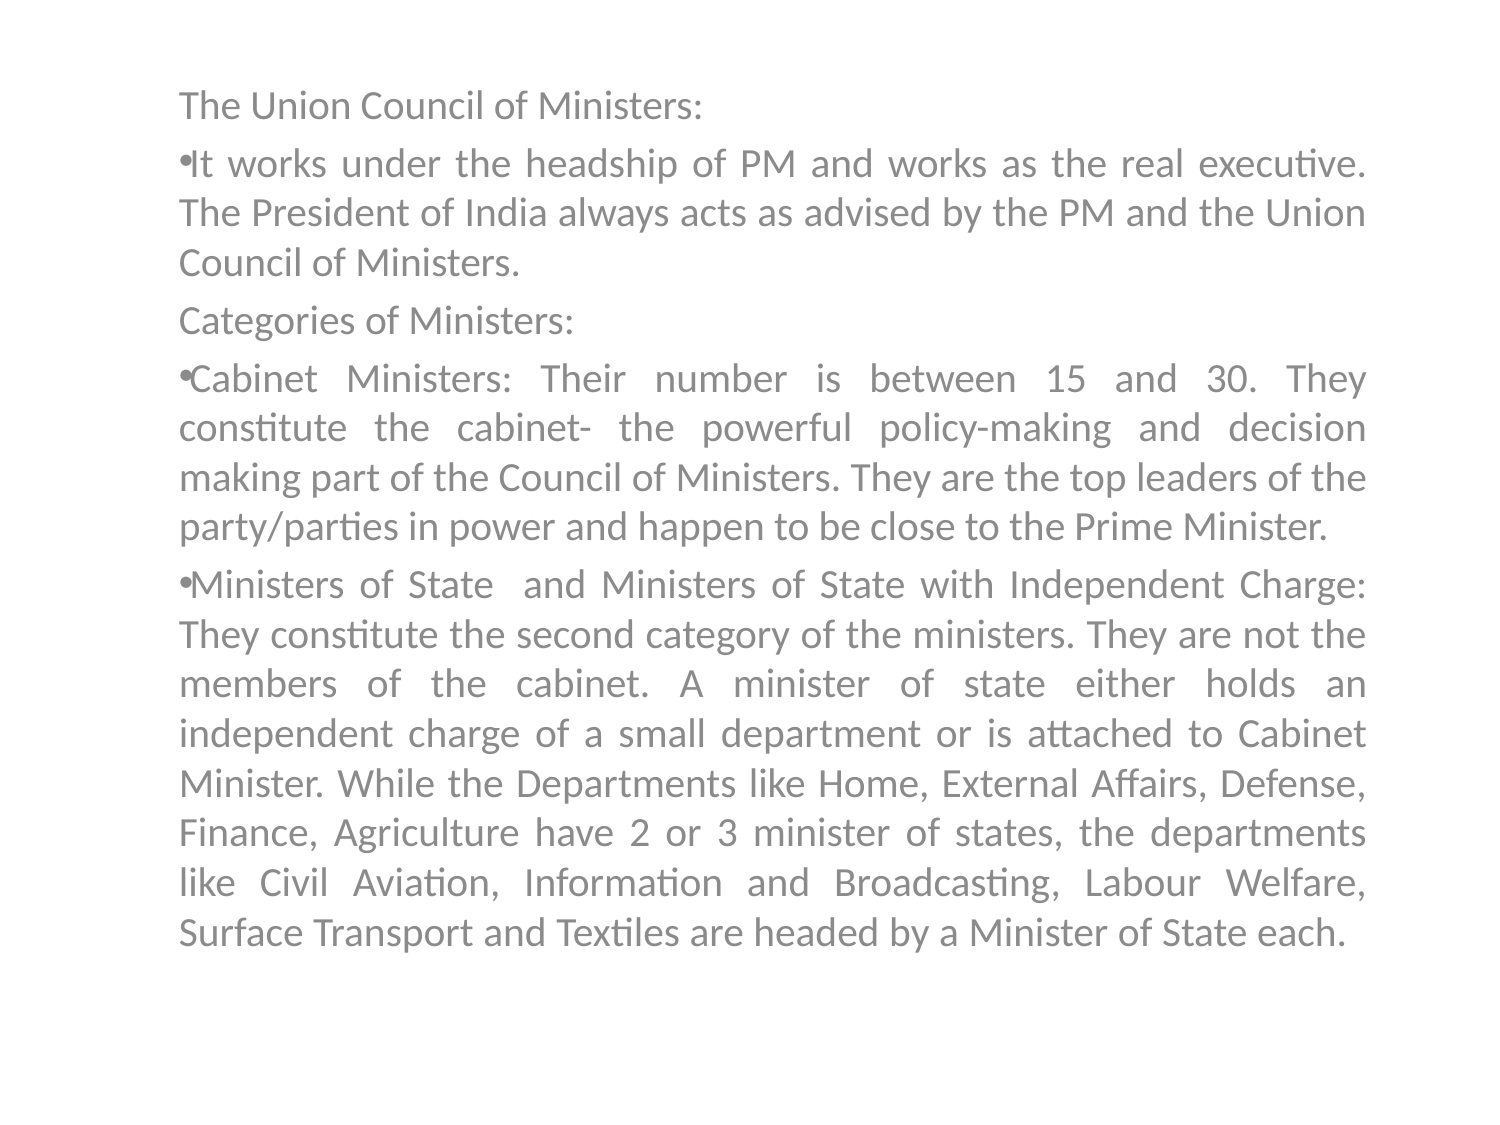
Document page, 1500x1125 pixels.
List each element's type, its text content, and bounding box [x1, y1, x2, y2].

subtitle The Union Council of Ministers: It works under the headship of PM and works as the real executive. The President of India always acts as advised by the PM and the Union Council of Ministers. Categories of Ministers: Cabinet Ministers: Their number is between 15 and 30. They constitute the cabinet- the powerful policy-making and decision making part of the Council of Ministers. They are the top leaders of the party/parties in power and happen to be close to the Prime Minister. Ministers of State and Ministers of State with Independent Charge: They constitute the second category of the ministers. They are not the members of the cabinet. A minister of state either holds an independent charge of a small department or is attached to Cabinet Minister. While the Departments like Home, External Affairs, Defense, Finance, Agriculture have 2 or 3 minister of states, the departments like Civil Aviation, Information and Broadcasting, Labour Welfare, Surface Transport and Textiles are headed by a Minister of State each. [164, 70, 1383, 1032]
